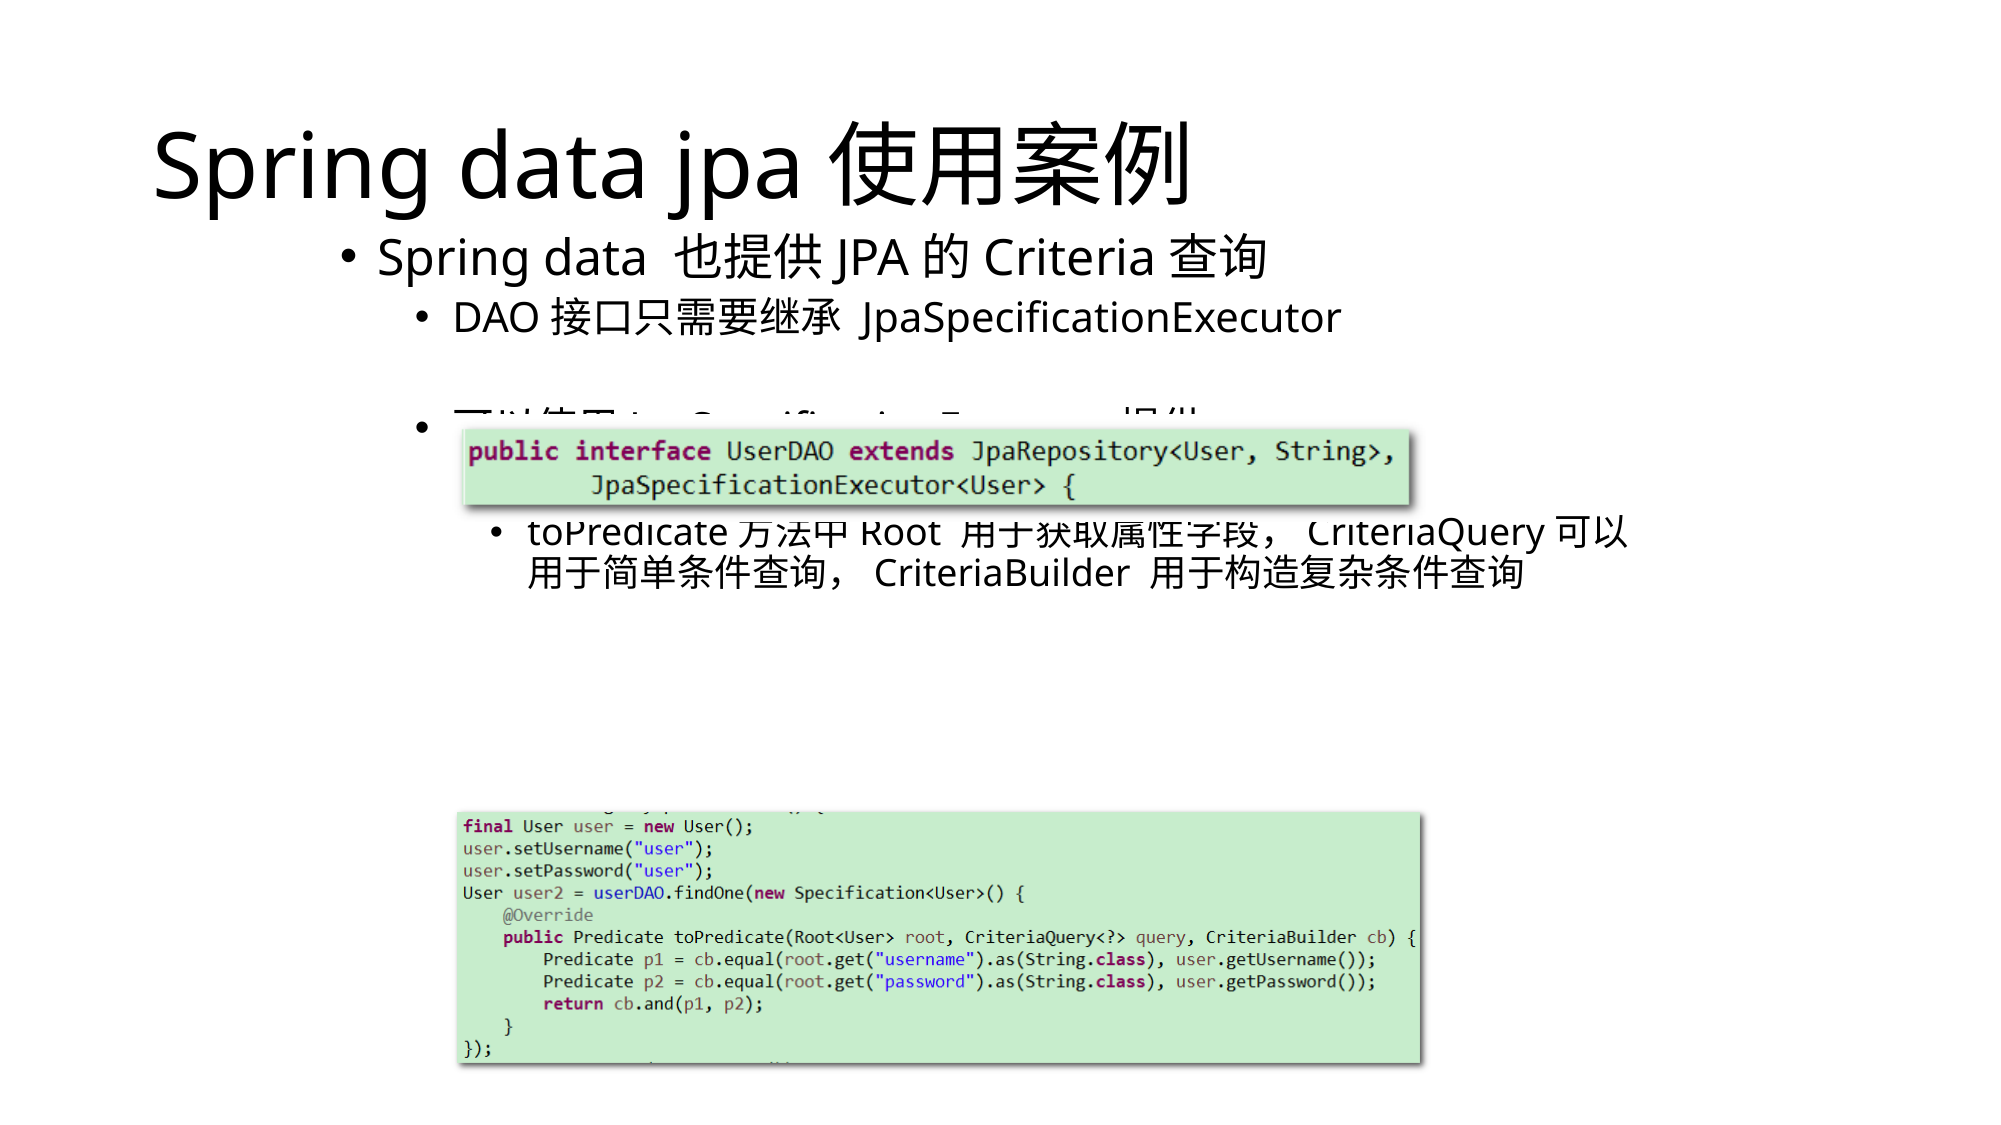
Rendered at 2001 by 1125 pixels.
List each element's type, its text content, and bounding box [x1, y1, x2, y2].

title Spring data jpa使用案例 [137, 59, 1863, 278]
picture [447, 414, 1426, 522]
list Spring data 也提供JPA的Criteria查询 DAO接口只需要继承 JpaSpecificationExecutor 可以使用JpaSpecificationExecutor提供 List<T> findAll(Specification<T> spec);查询 toPredicate方法中Root 用于获取属性字段，CriteriaQuery可以用于简单条件查询，CriteriaBuilder 用于构造复杂条件查询 [324, 224, 1675, 967]
picture [447, 802, 1431, 1074]
